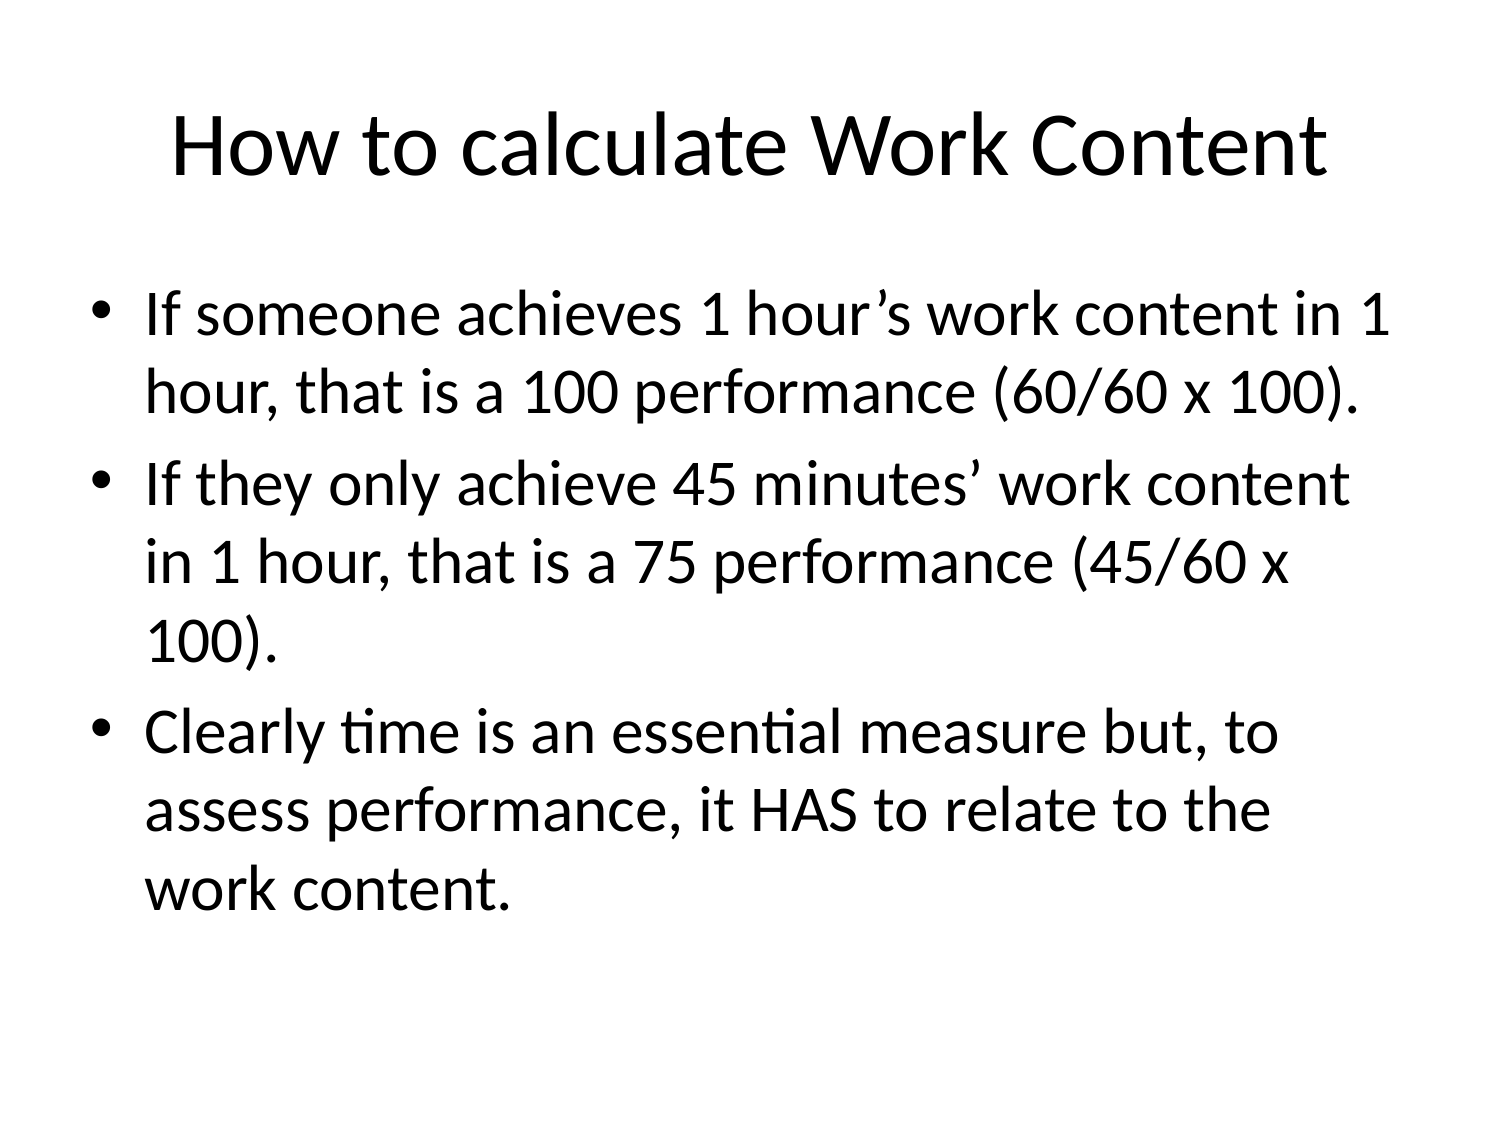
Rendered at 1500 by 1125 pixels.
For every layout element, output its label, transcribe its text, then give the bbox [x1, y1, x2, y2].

text_box If someone achieves 1 hour’s work content in 1 hour, that is a 100 performance (60/60 x 100). If they only achieve 45 minutes’ work content in 1 hour, that is a 75 performance (45/60 x 100). Clearly time is an essential measure but, to assess performance, it HAS to relate to the work content. [75, 262, 1425, 1005]
text_box How to calculate Work Content [75, 45, 1425, 233]
